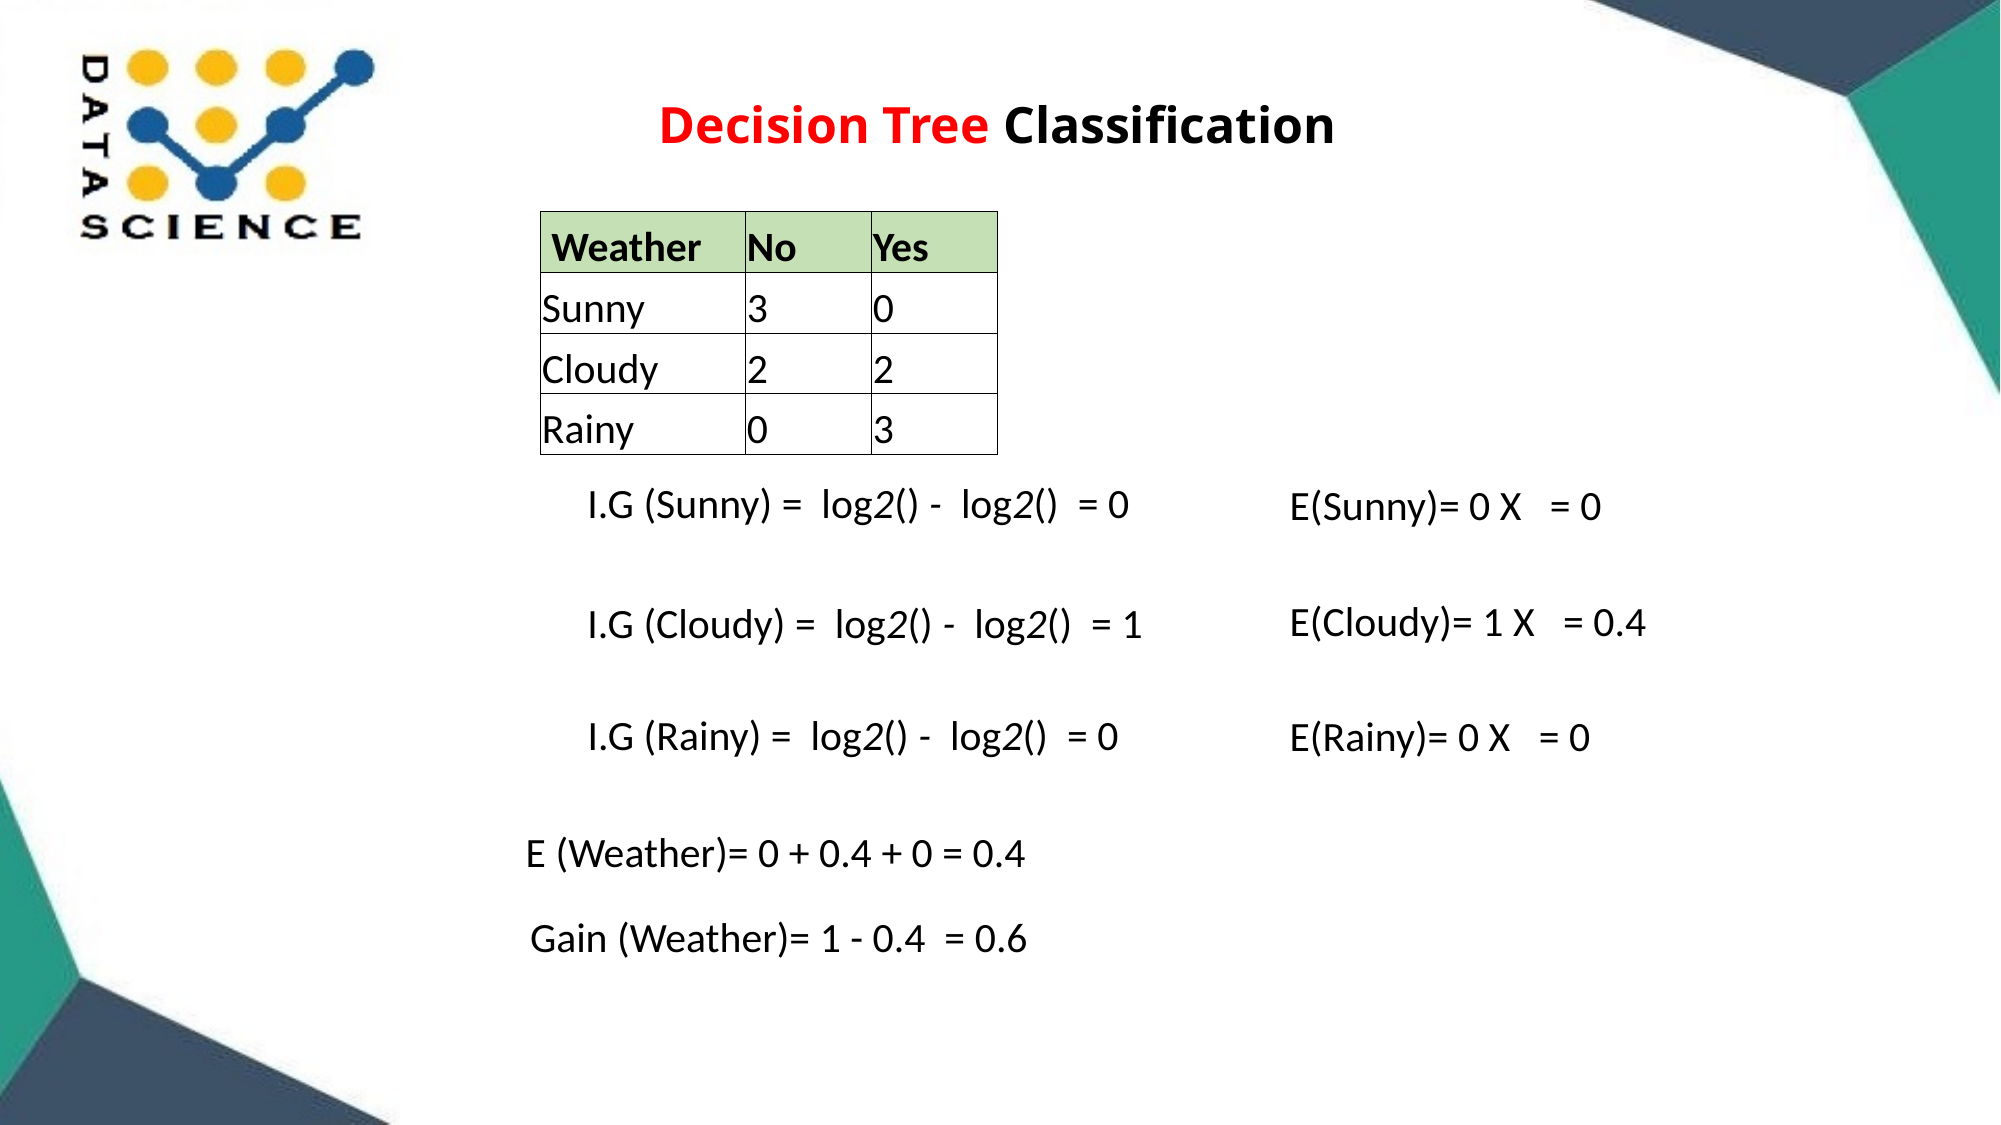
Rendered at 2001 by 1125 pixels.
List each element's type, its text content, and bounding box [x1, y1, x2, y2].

table_cell Sunny [541, 273, 745, 333]
table_cell 2 [872, 334, 997, 393]
table_header Yes [872, 212, 997, 272]
picture [0, 0, 2001, 1125]
table_header Weather [541, 212, 745, 272]
text_box Decision Tree Classification [509, 77, 1487, 162]
table_header No [746, 212, 871, 272]
table_cell Rainy [541, 394, 745, 454]
table_cell 0 [872, 273, 997, 333]
text_box Gain (Weather)= 1 - 0.4 = 0.6 [515, 903, 1053, 968]
table_cell 3 [872, 394, 997, 454]
table_cell Cloudy [541, 334, 745, 393]
table_cell 3 [746, 273, 871, 333]
table_cell 0 [746, 394, 871, 454]
table_cell 2 [746, 334, 871, 393]
text_box E (Weather)= 0 + 0.4 + 0 = 0.4 [510, 818, 1051, 884]
